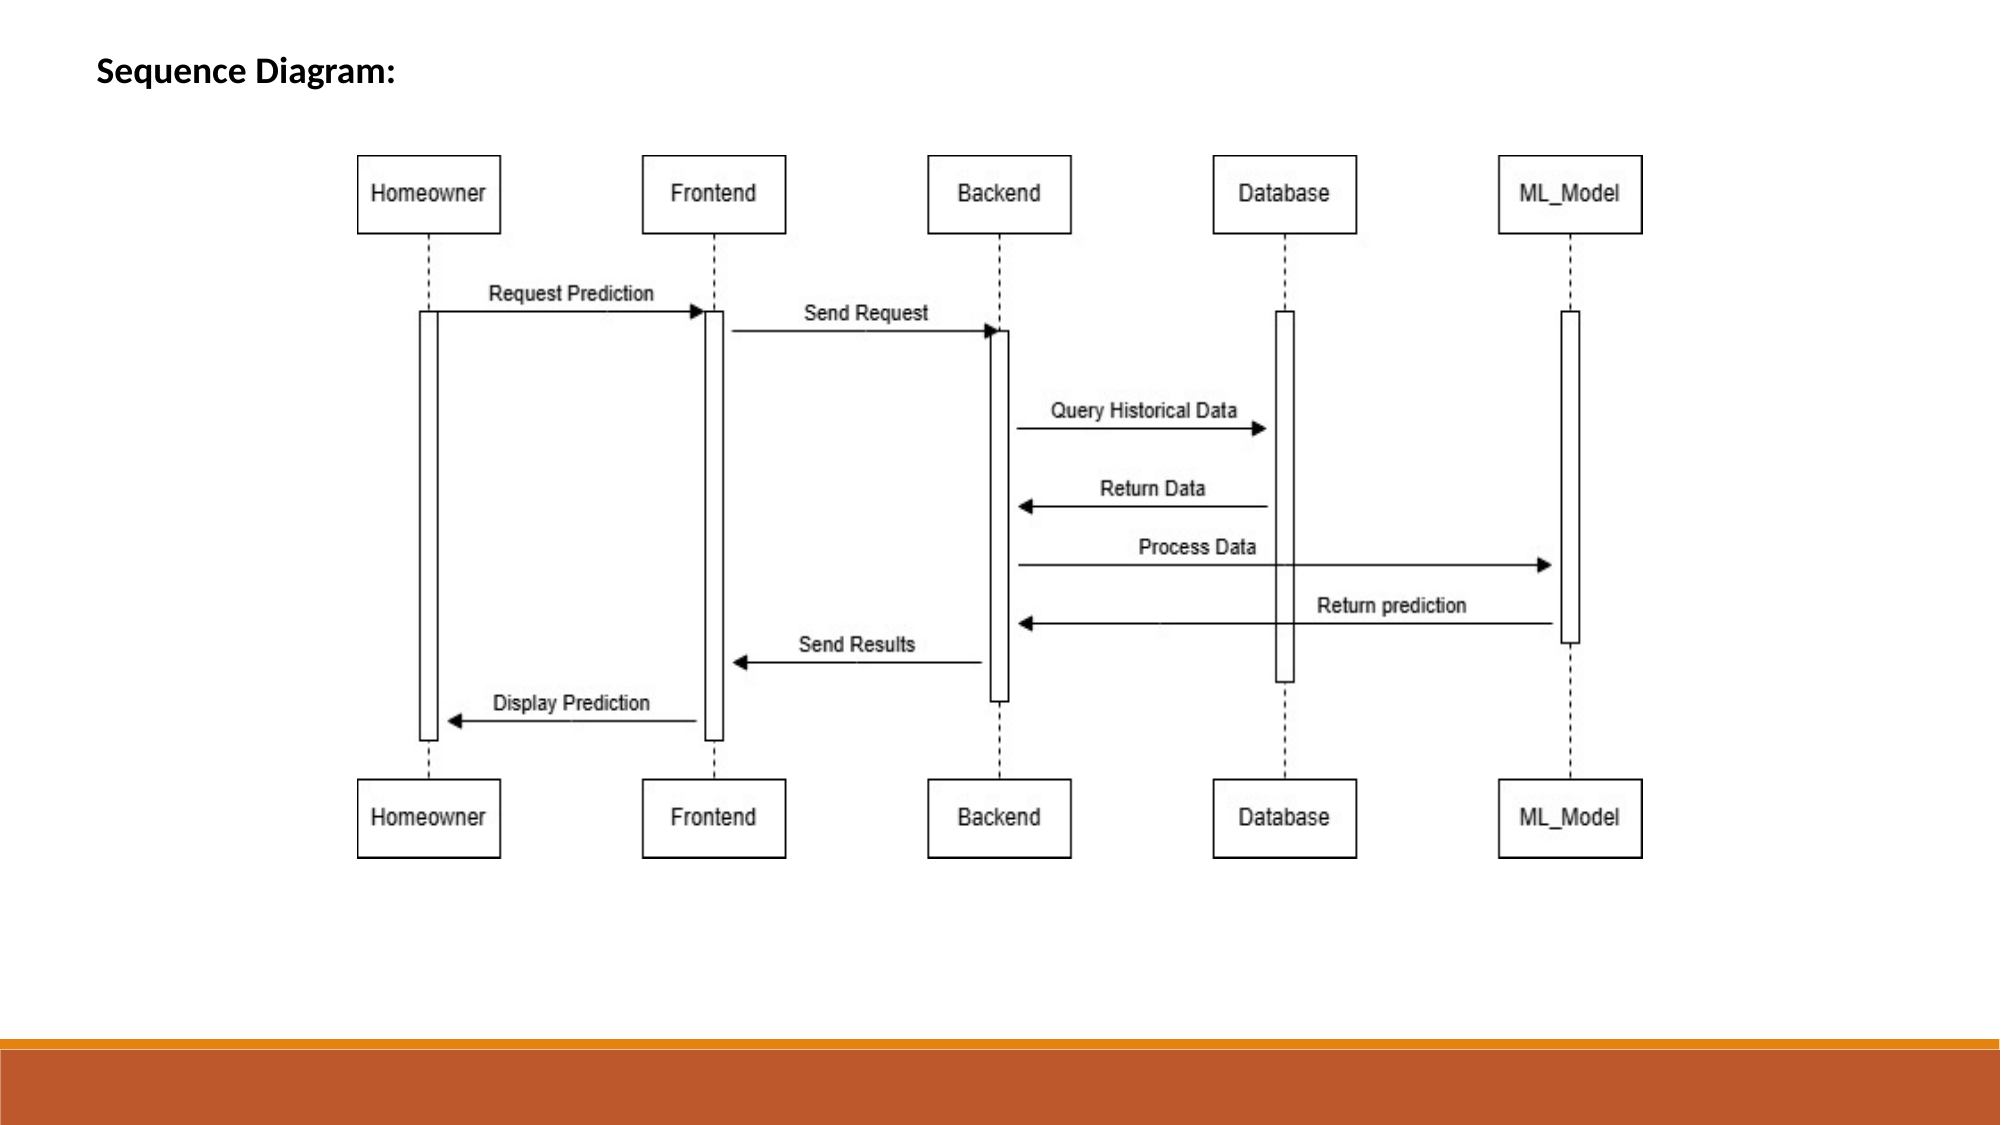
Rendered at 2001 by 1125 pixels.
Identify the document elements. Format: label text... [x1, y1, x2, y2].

picture [357, 155, 1643, 860]
text_box Sequence Diagram: [81, 39, 415, 99]
